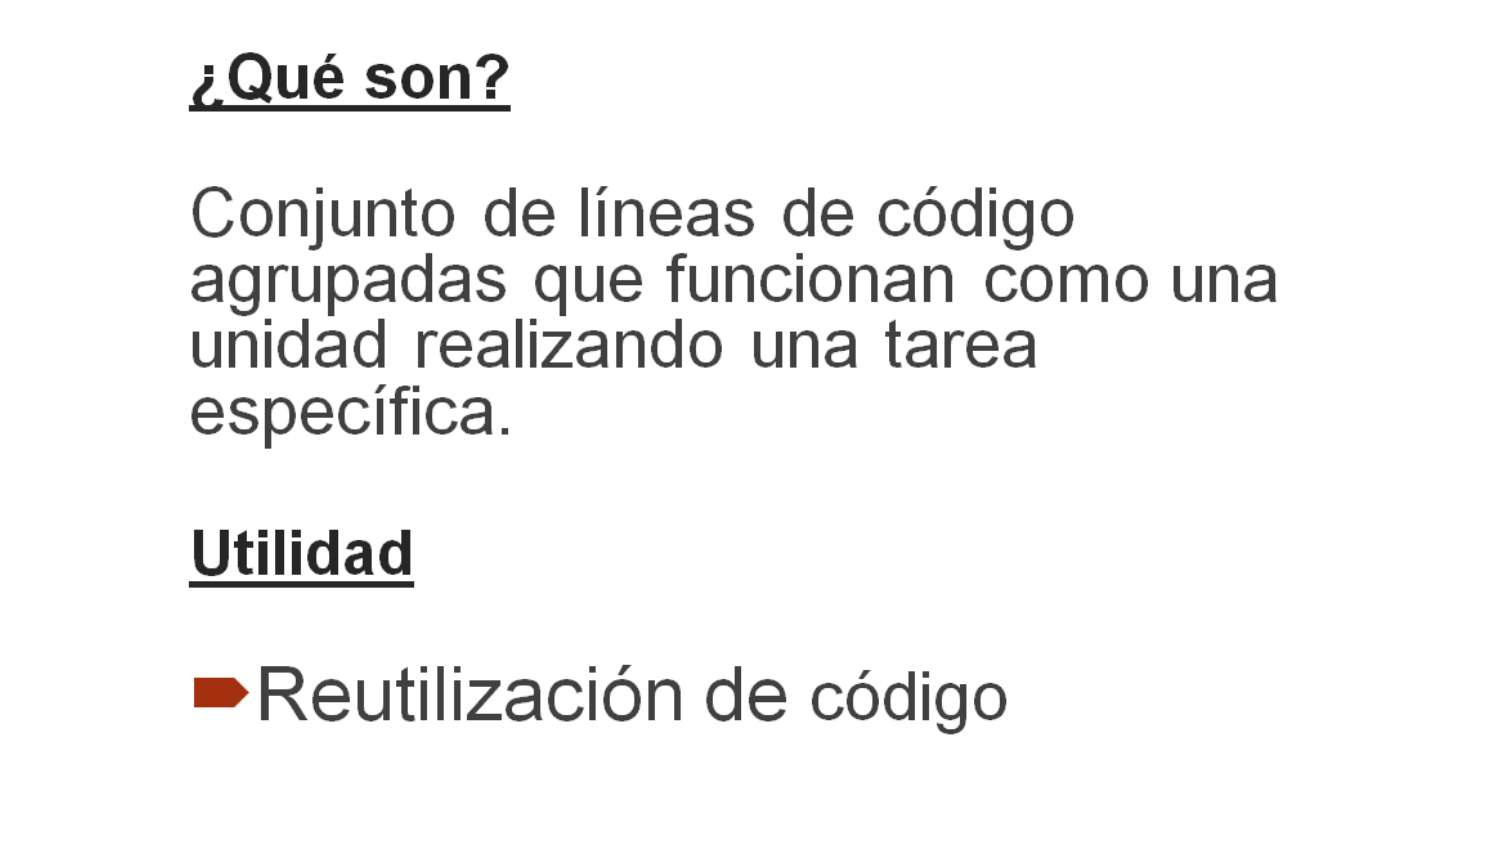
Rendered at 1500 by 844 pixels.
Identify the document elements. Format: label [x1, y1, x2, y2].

picture [131, 36, 1369, 831]
